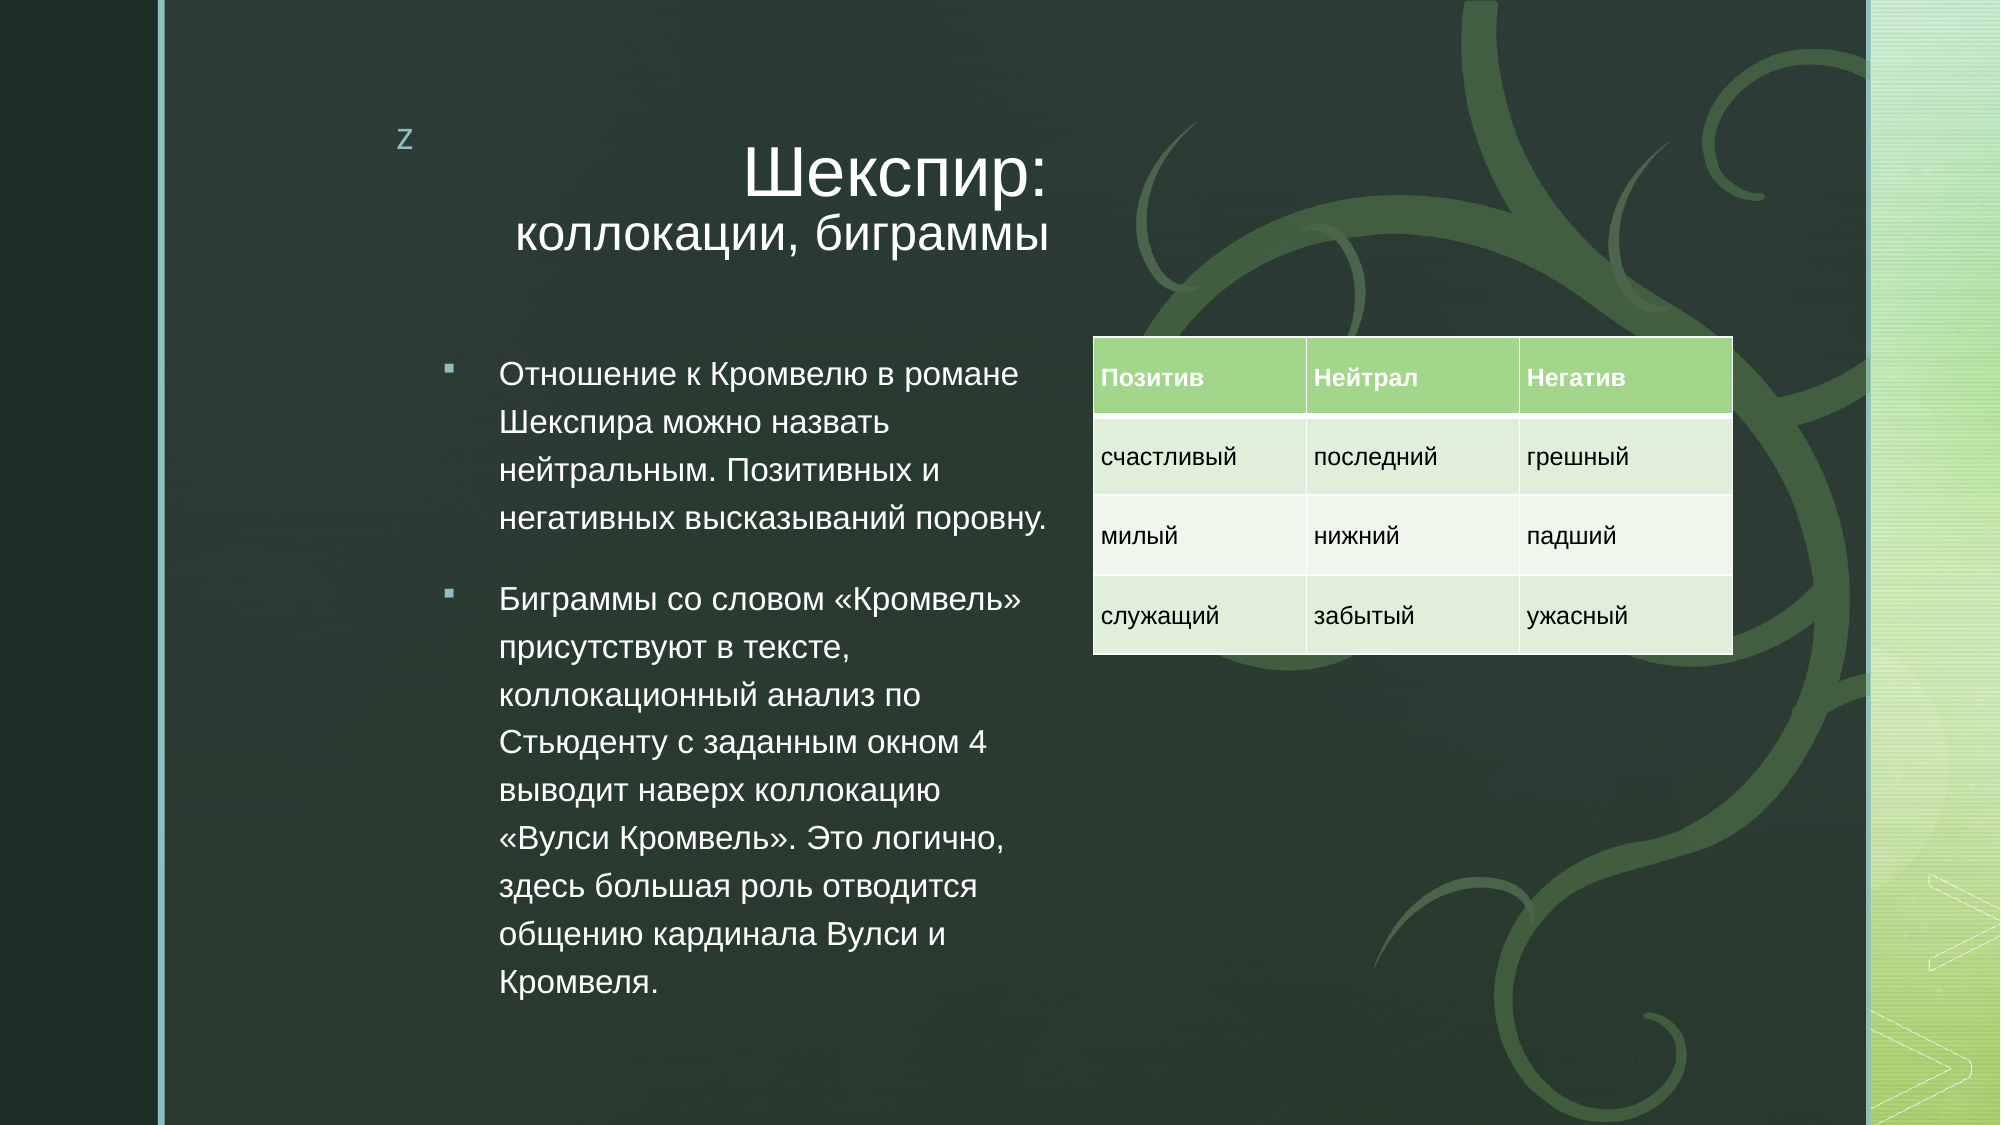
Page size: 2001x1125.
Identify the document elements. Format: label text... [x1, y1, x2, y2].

picture [1105, 0, 2001, 1125]
table_cell милый [1094, 496, 1105, 574]
table_cell служащий [1094, 576, 1105, 653]
list Отношение к Кромвелю в романе Шекспира можно назвать нейтральным. Позитивных и негативных высказываний поровну. Биграммы со словом «Кромвель» присутствуют в тексте, коллокационный анализ по Стьюденту с заданным окном 4 выводит наверх коллокацию «Вулси Кромвель». Это логично, здесь большая роль отводится общению кардинала Вулси и Кромвеля. [427, 336, 1066, 993]
title Шекспир: коллокации, биграммы [427, 132, 1066, 310]
table_cell счастливый [1094, 419, 1105, 494]
table_header Позитив [1094, 338, 1105, 413]
